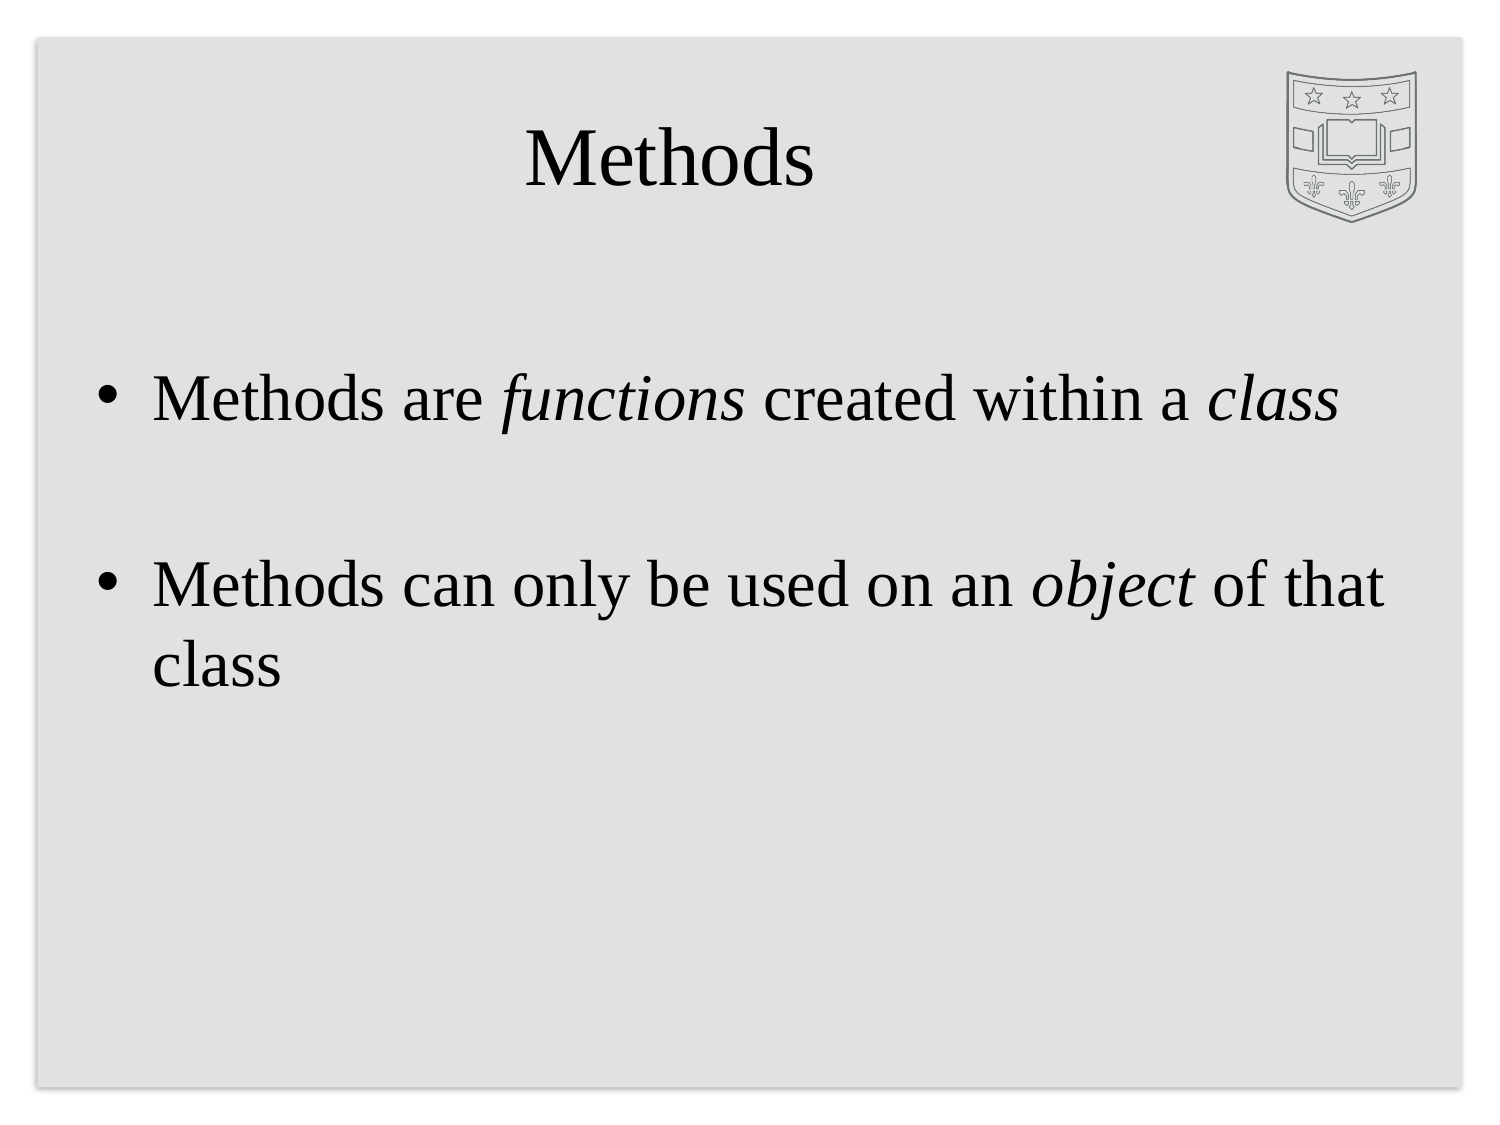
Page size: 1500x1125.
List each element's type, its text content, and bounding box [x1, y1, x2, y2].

picture [1286, 71, 1417, 223]
list Methods are functions created within a class Methods can only be used on an object of that class [81, 262, 1417, 1047]
title Methods [76, 71, 1264, 233]
